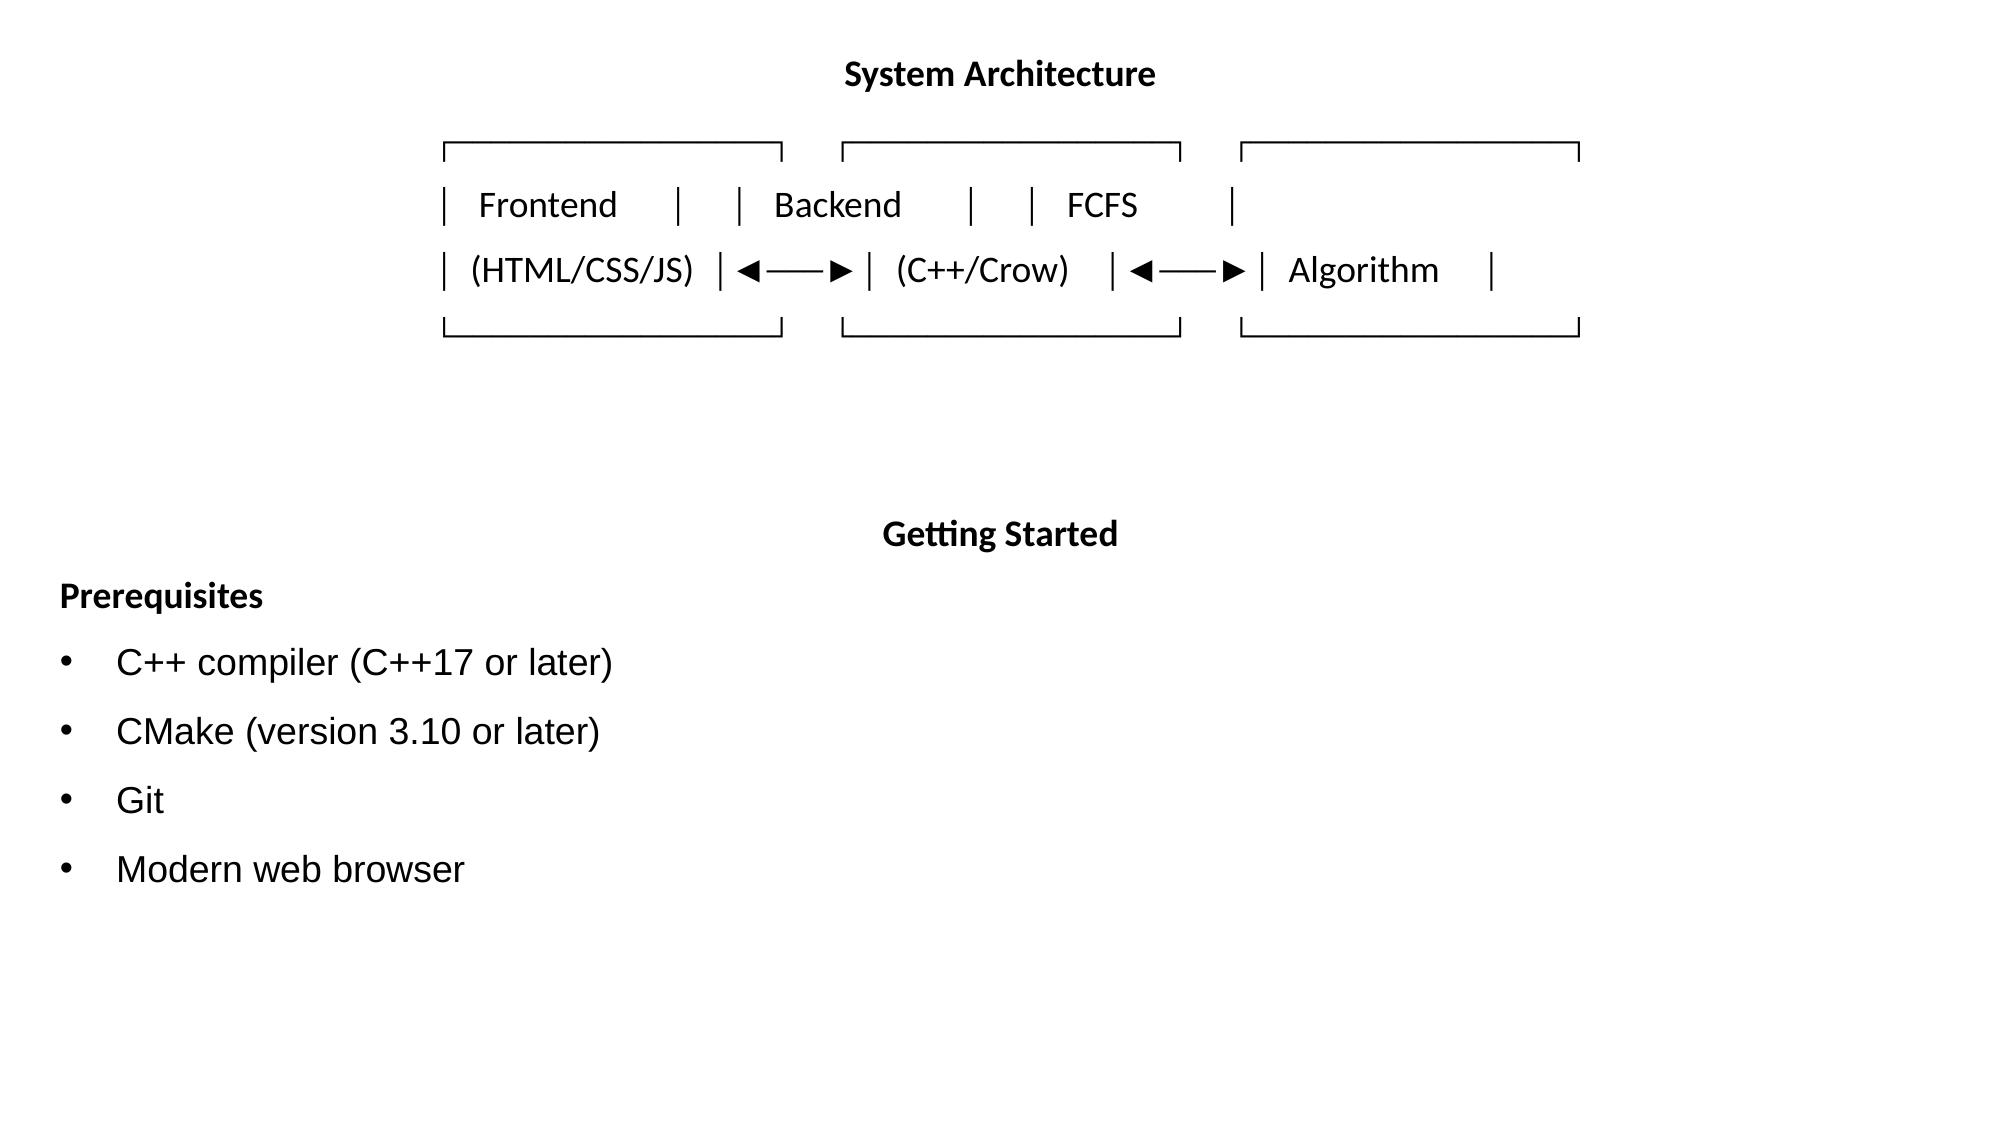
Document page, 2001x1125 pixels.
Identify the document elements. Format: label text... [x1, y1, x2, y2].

text_box System Architecture ┌─────────────────┐ ┌─────────────────┐ ┌─────────────────┐ │ Frontend │ │ Backend │ │ FCFS │ │ (HTML/CSS/JS) │◄───►│ (C++/Crow) │◄───►│ Algorithm │ └─────────────────┘ └─────────────────┘ └─────────────────┘ Getting Started Prerequisites C++ compiler (C++17 or later) CMake (version 3.10 or later) Git Modern web browser [44, 38, 1965, 898]
